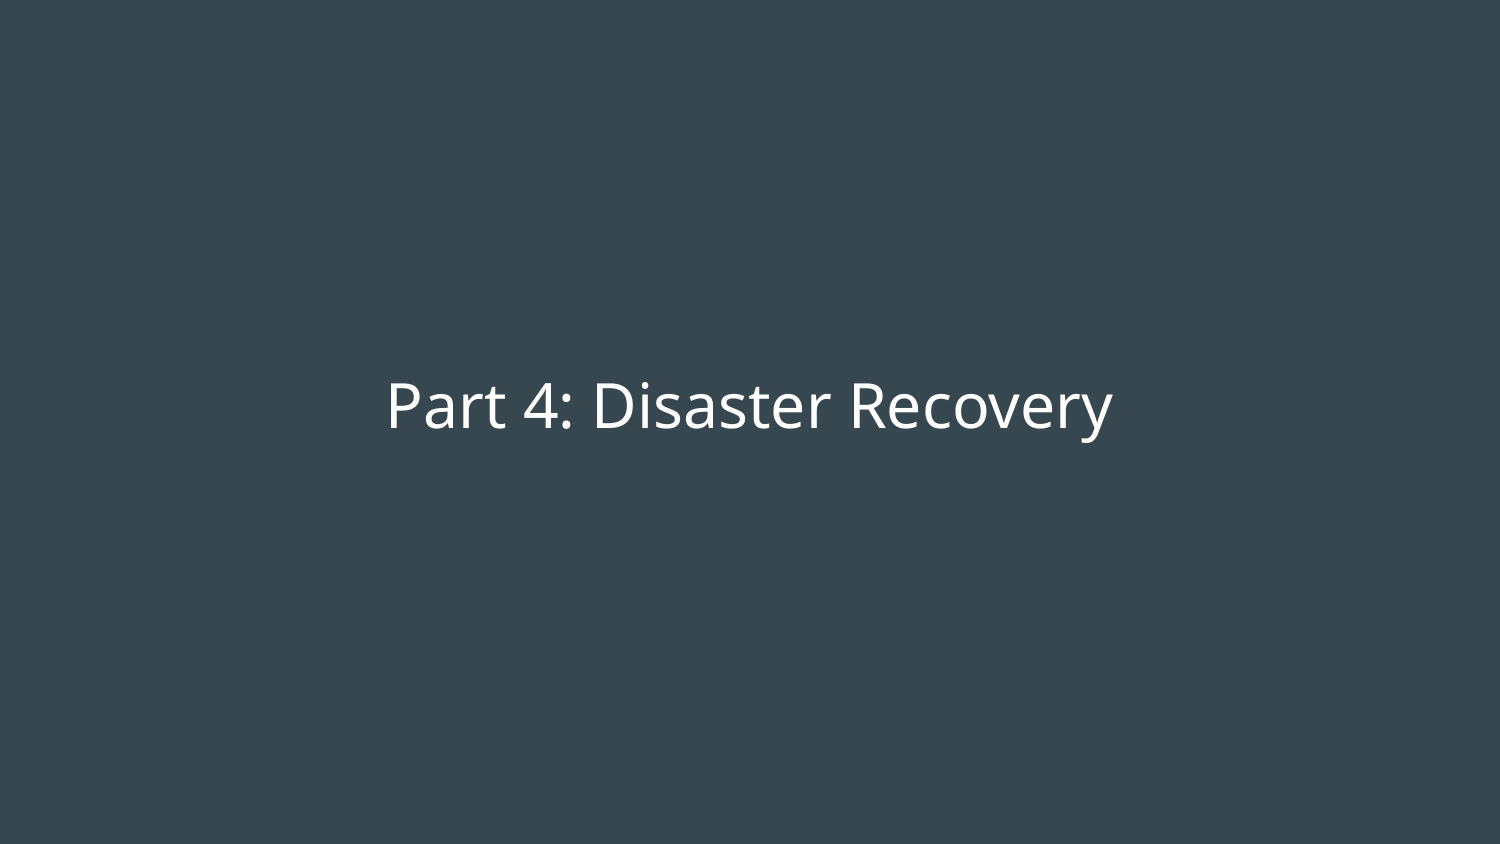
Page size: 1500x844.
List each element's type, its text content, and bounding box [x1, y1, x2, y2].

title Part 4: Disaster Recovery [105, 351, 1394, 493]
